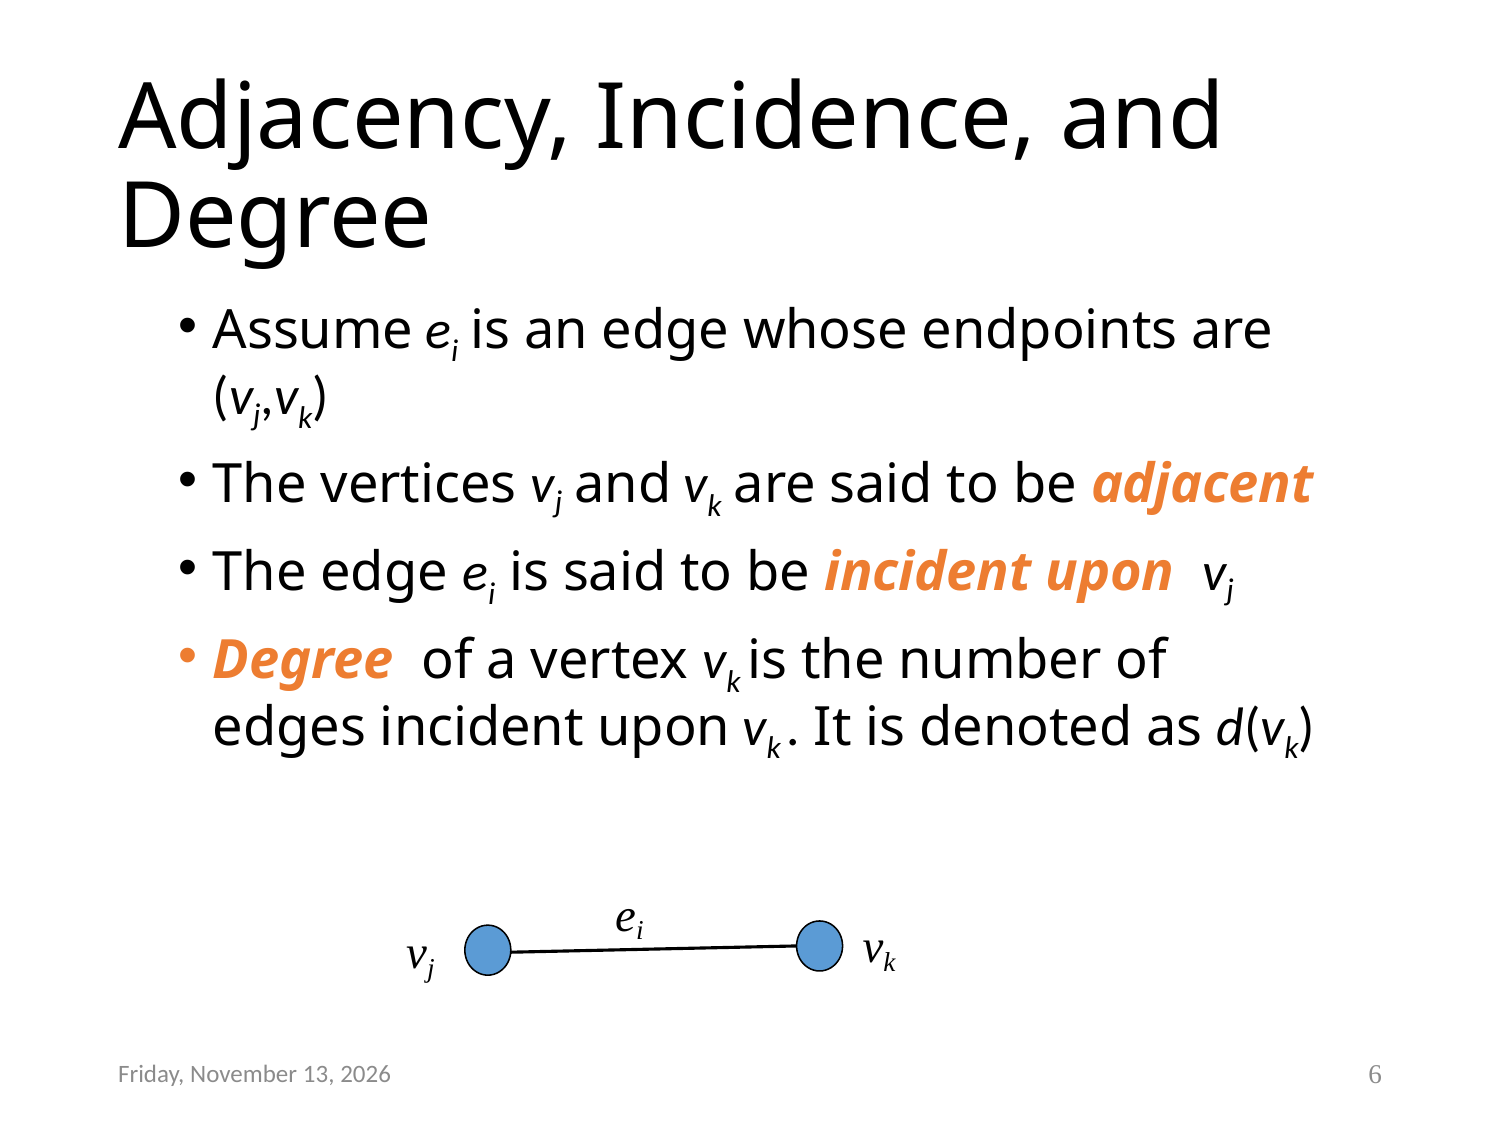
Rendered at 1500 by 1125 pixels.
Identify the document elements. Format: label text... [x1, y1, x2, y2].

list Assume ei is an edge whose endpoints are (vj,vk) The vertices vj and vk are said to be adjacent The edge ei is said to be incident upon vj Degree of a vertex vk is the number of edges incident upon vk . It is denoted as d(vk) [163, 287, 1337, 853]
title Adjacency, Incidence, and Degree [103, 59, 1397, 278]
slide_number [103, 1042, 441, 1103]
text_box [391, 877, 958, 987]
slide_number 6 [1059, 1042, 1397, 1103]
